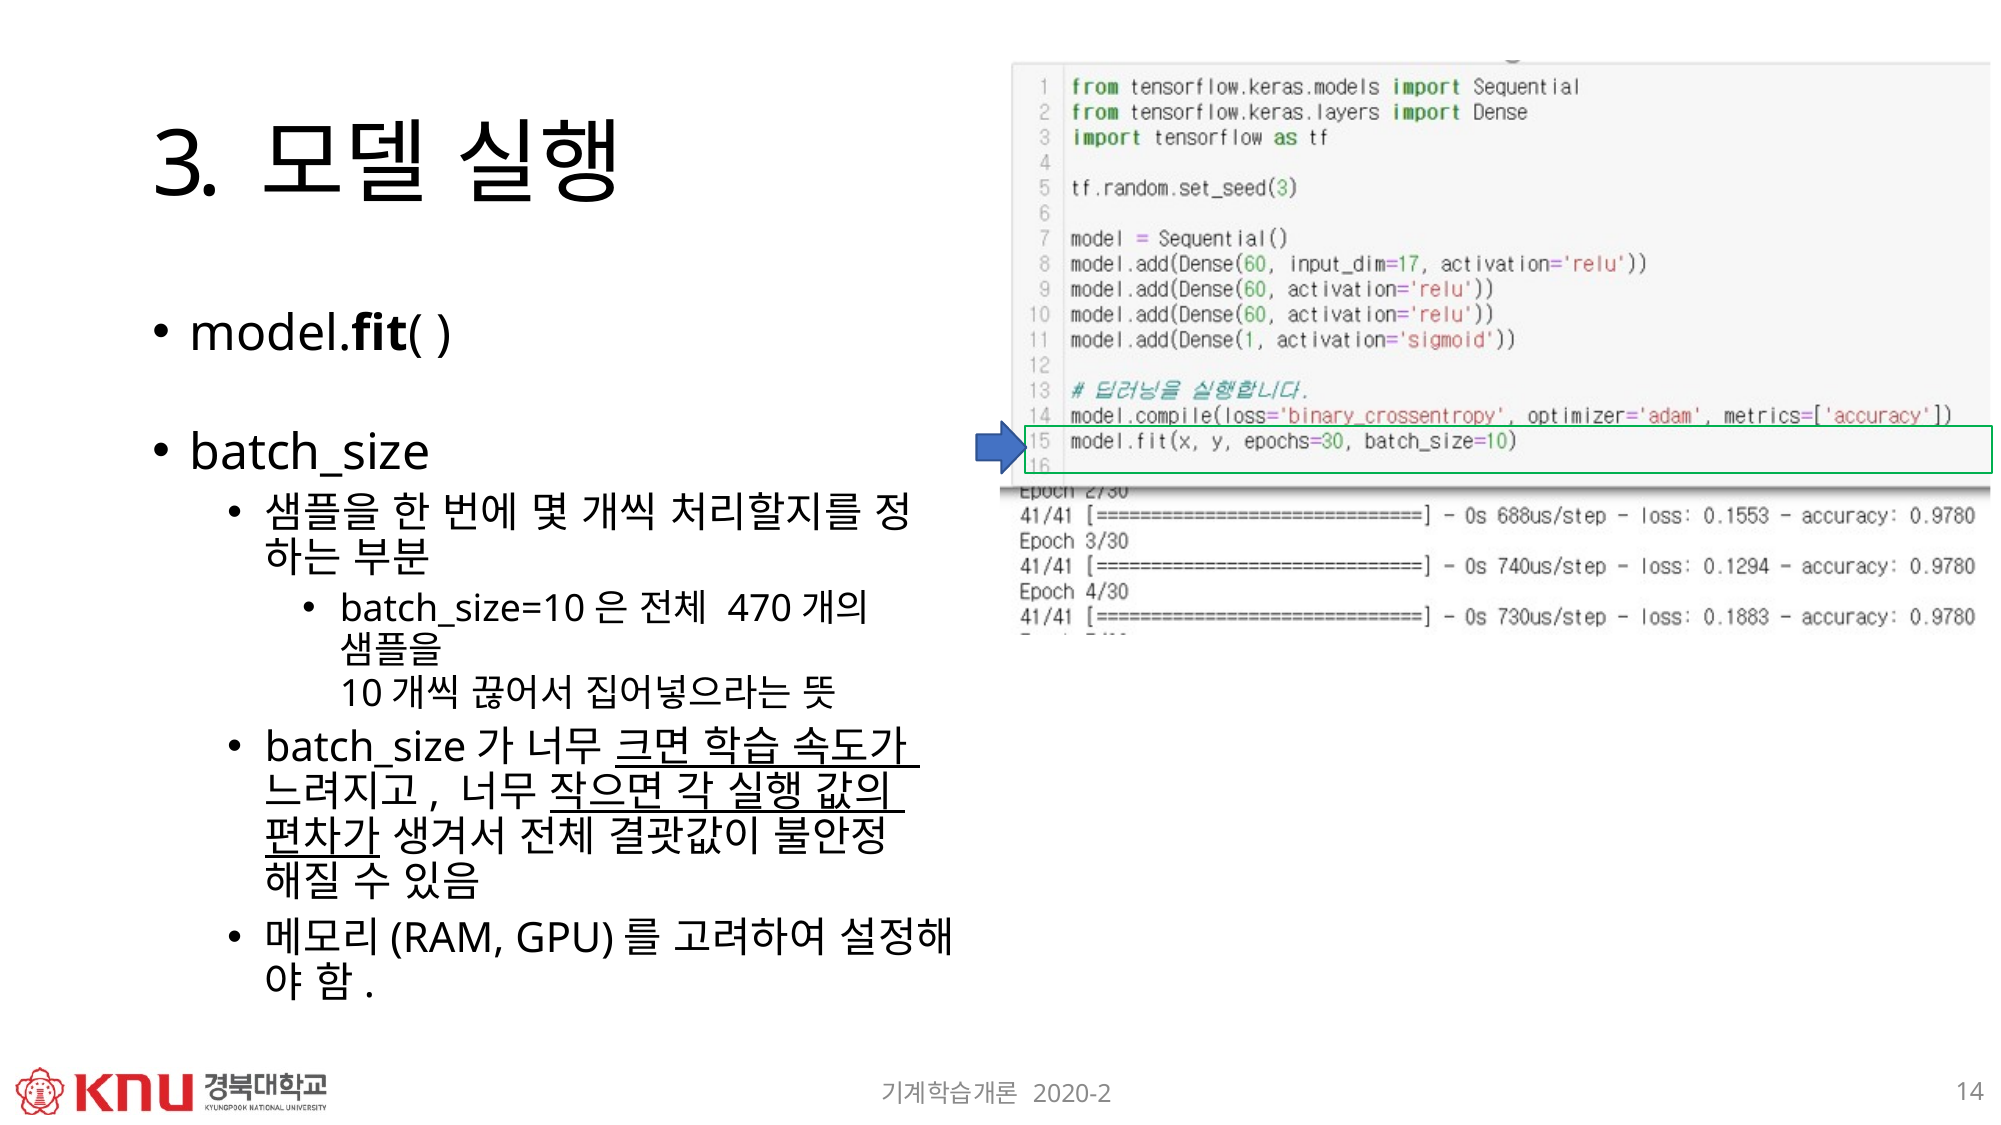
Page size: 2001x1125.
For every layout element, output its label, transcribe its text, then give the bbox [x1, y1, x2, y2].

picture [15, 1067, 327, 1115]
title 3. 모델 실행 [150, 101, 647, 292]
slide_number 14 [1949, 1071, 1990, 1125]
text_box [975, 59, 1994, 636]
footer 기계학습개론 2020-2 [878, 1073, 1121, 1125]
text_box model.fit( ) batch_size 샘플을 한 번에 몇 개씩 처리할지를 정 하는 부분 batch_size=10은 전체 470개의 샘플을 10개씩 끊어서 집어넣으라는 뜻 batch_size가 너무 크면 학습 속도가 느려지고, 너무 작으면 각 실행 값의 편차가 생겨서 전체 결괏값이 불안정 해질 수 있음 메모리(RAM, GPU)를 고려하여 설정해 야 함. [150, 297, 983, 1006]
